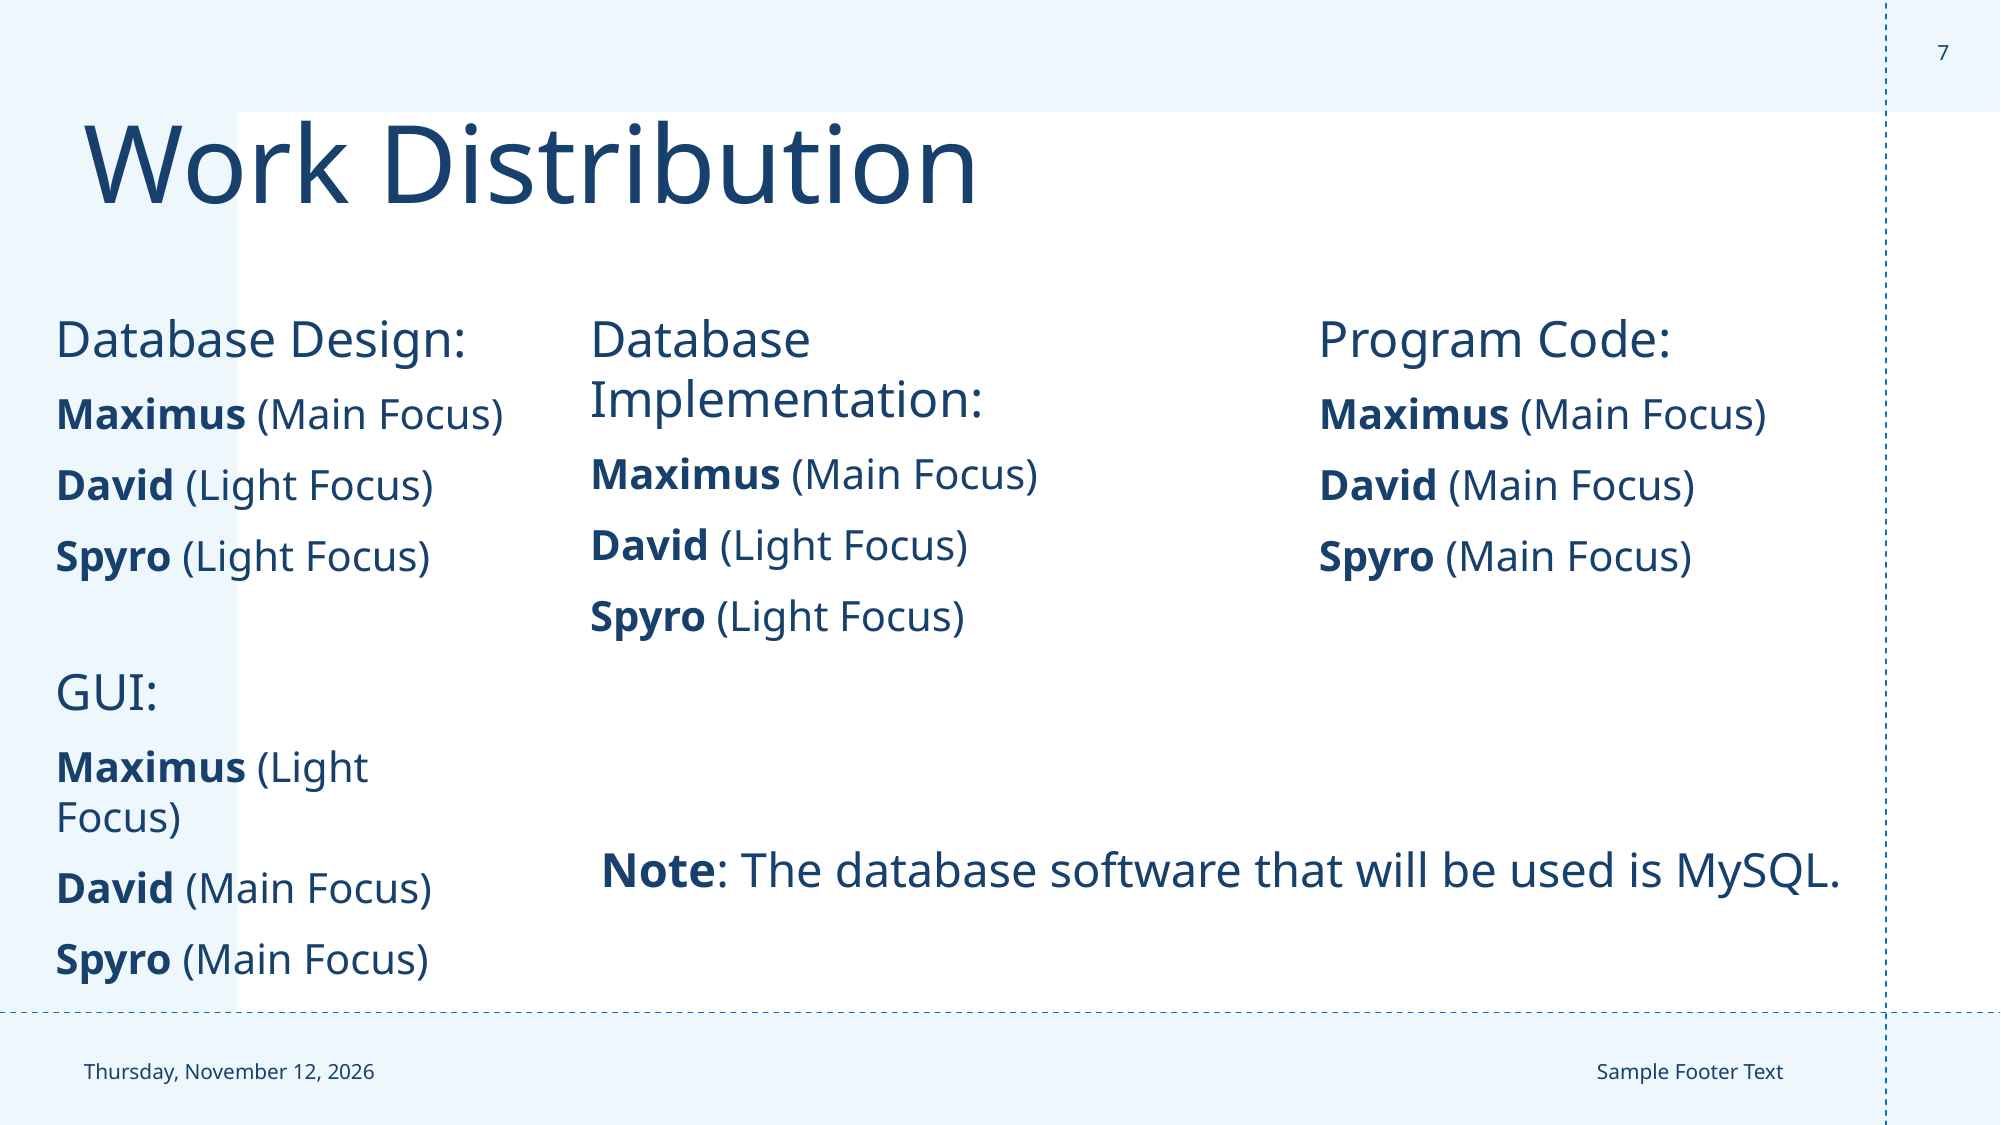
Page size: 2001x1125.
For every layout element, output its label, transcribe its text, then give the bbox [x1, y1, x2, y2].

text_box GUI: Maximus (Light Focus) David (Main Focus) Spyro (Main Focus) [40, 652, 515, 1014]
text_box Note: The database software that will be used is MySQL. [585, 832, 1880, 905]
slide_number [68, 1020, 519, 1125]
title Work Distribution [68, 59, 1794, 278]
footer Sample Footer Text [618, 1020, 1799, 1125]
list Database Design: Maximus (Main Focus) David (Light Focus) Spyro (Light Focus) [40, 299, 534, 661]
text_box Database Implementation: Maximus (Main Focus) David (Light Focus) Spyro (Light Focus) [575, 299, 1209, 661]
text_box Program Code: Maximus (Main Focus) David (Main Focus) Spyro (Main Focus) [1303, 299, 1793, 661]
slide_number 7 [1886, 0, 2000, 110]
